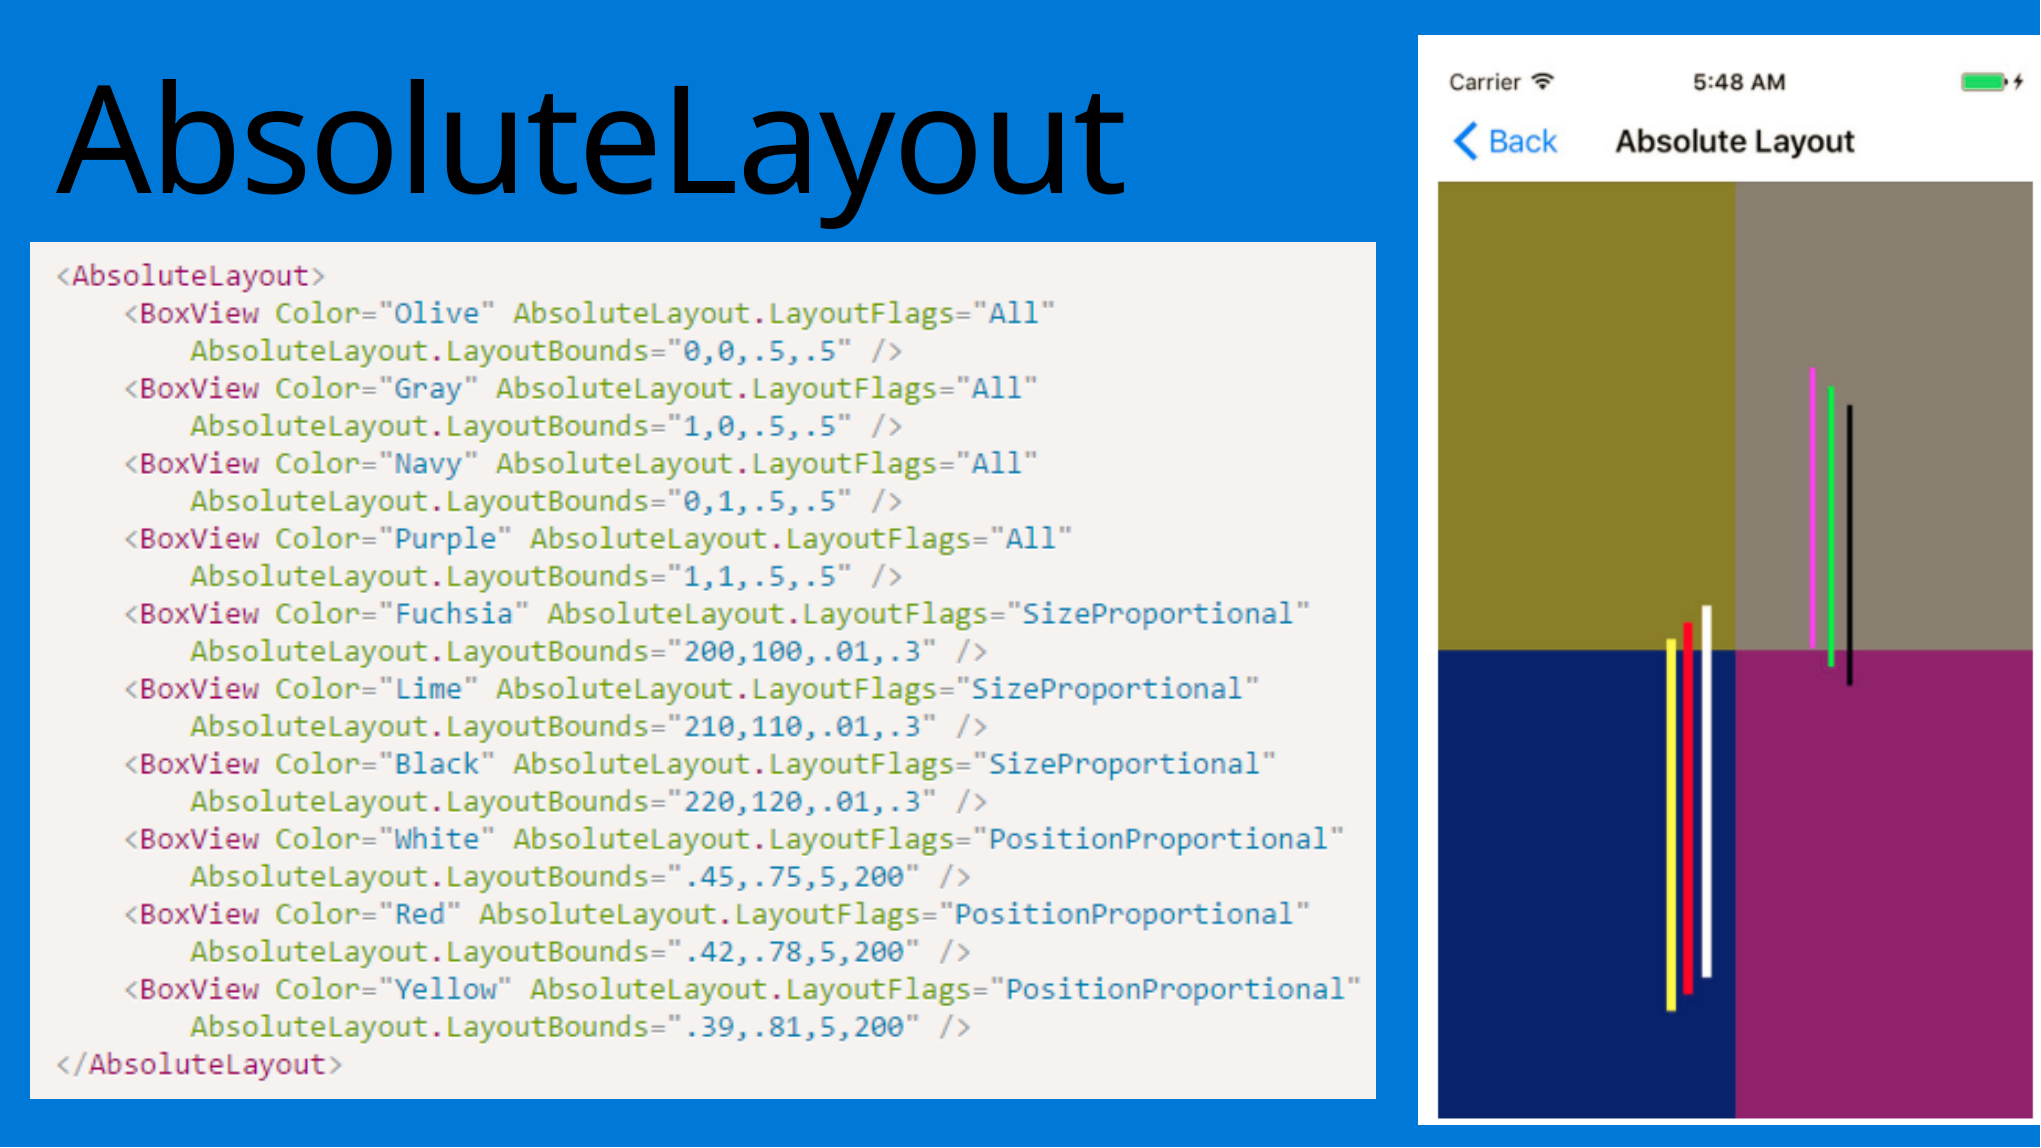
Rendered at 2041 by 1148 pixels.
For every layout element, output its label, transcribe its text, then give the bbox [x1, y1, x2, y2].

title AbsoluteLayout [32, 48, 1417, 243]
picture [29, 242, 1377, 1099]
picture [1417, 34, 2041, 1125]
